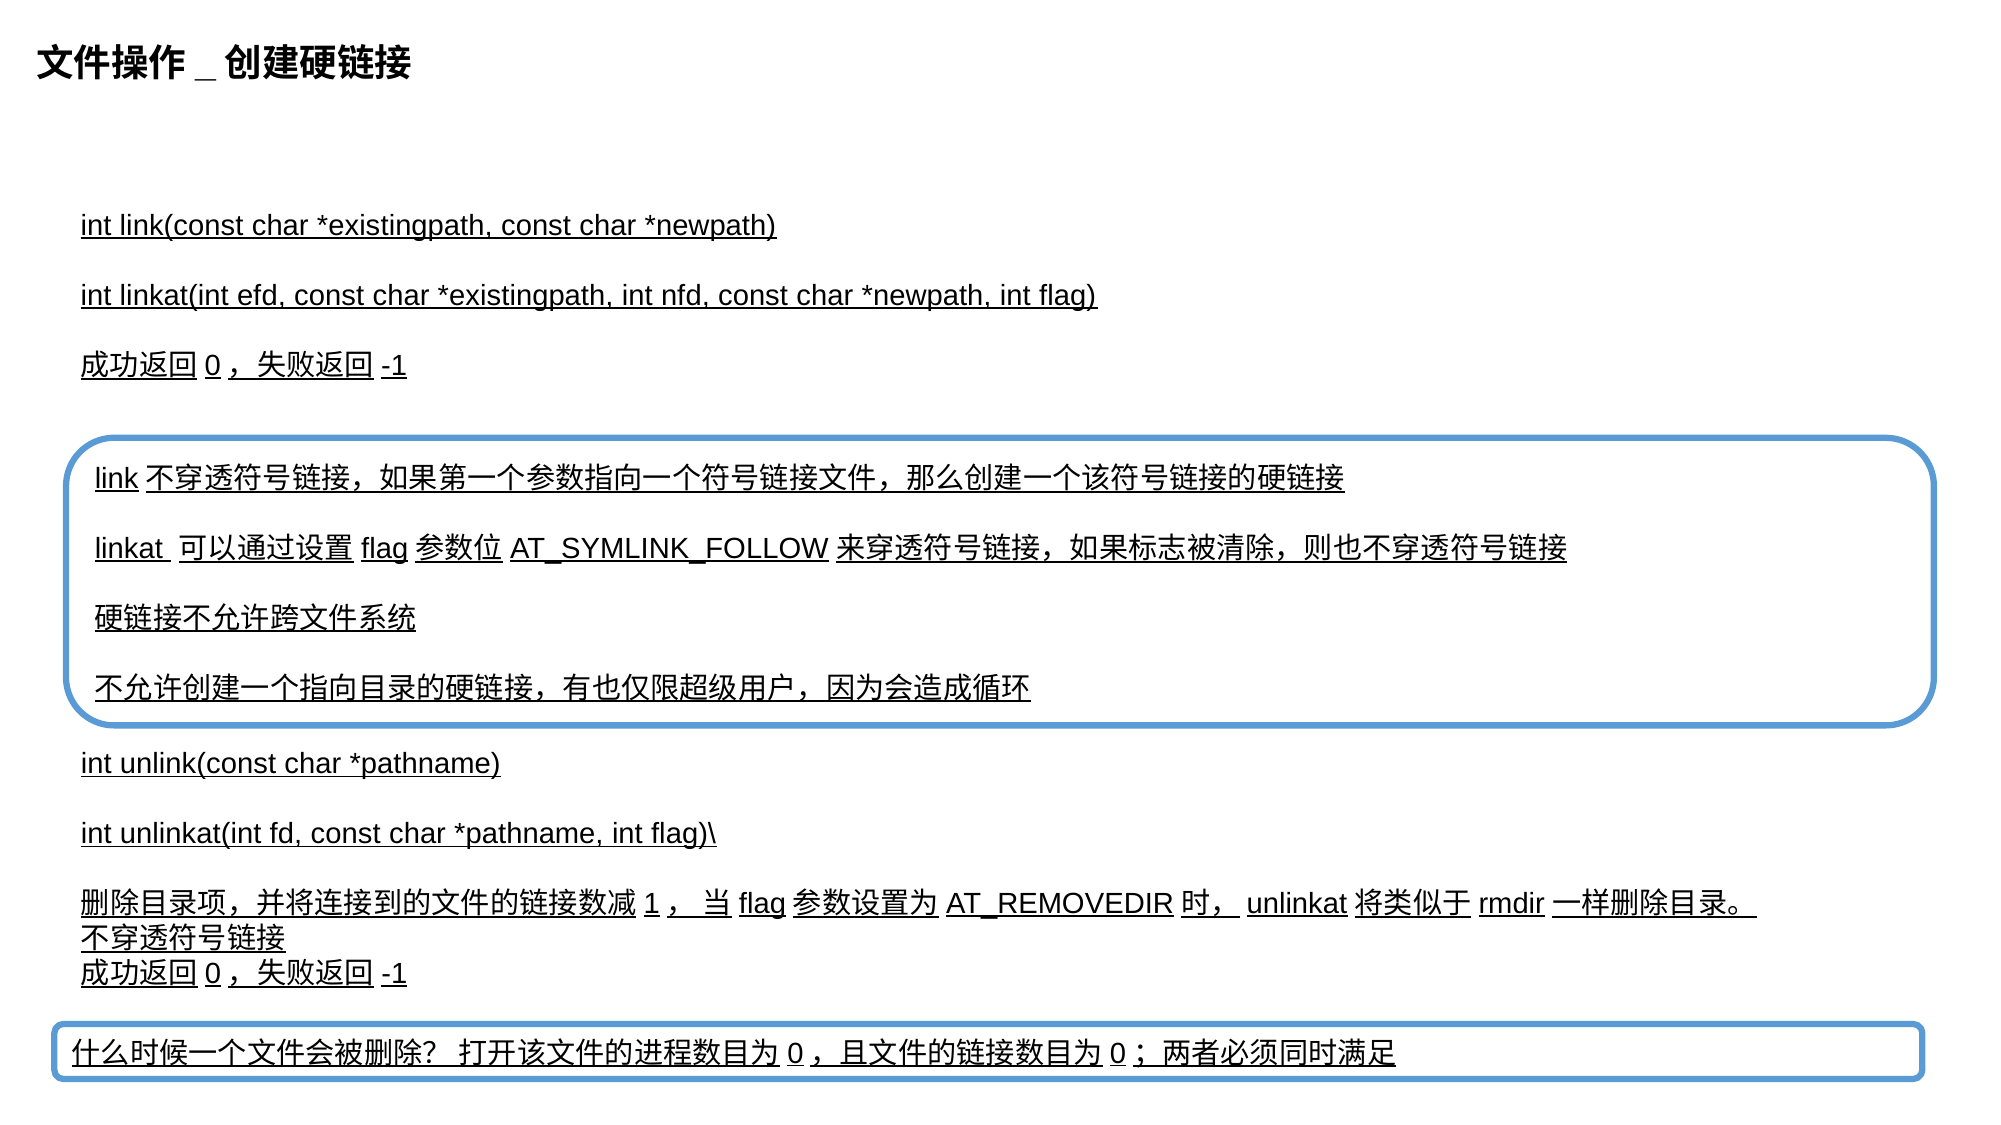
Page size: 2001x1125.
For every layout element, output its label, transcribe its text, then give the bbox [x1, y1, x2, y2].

text_box 什么时候一个文件会被删除？ 打开该文件的进程数目为0，且文件的链接数目为0；两者必须同时满足 [54, 1023, 1923, 1080]
text_box 文件操作_创建硬链接 [21, 31, 970, 92]
text_box int unlink(const char *pathname) int unlinkat(int fd, const char *pathname, int flag)\ 删除目录项，并将连接到的文件的链接数减1， 当flag参数设置为AT_REMOVEDIR时，unlinkat将类似于rmdir一样删除目录。 不穿透符号链接 成功返回0，失败返回-1 [66, 737, 1934, 997]
text_box link不穿透符号链接，如果第一个参数指向一个符号链接文件，那么创建一个该符号链接的硬链接 linkat 可以通过设置flag参数位AT_SYMLINK_FOLLOW来穿透符号链接，如果标志被清除，则也不穿透符号链接 硬链接不允许跨文件系统 不允许创建一个指向目录的硬链接，有也仅限超级用户，因为会造成循环 [66, 437, 1934, 726]
text_box int link(const char *existingpath, const char *newpath) int linkat(int efd, const char *existingpath, int nfd, const char *newpath, int flag) 成功返回0，失败返回-1 [65, 199, 1934, 389]
